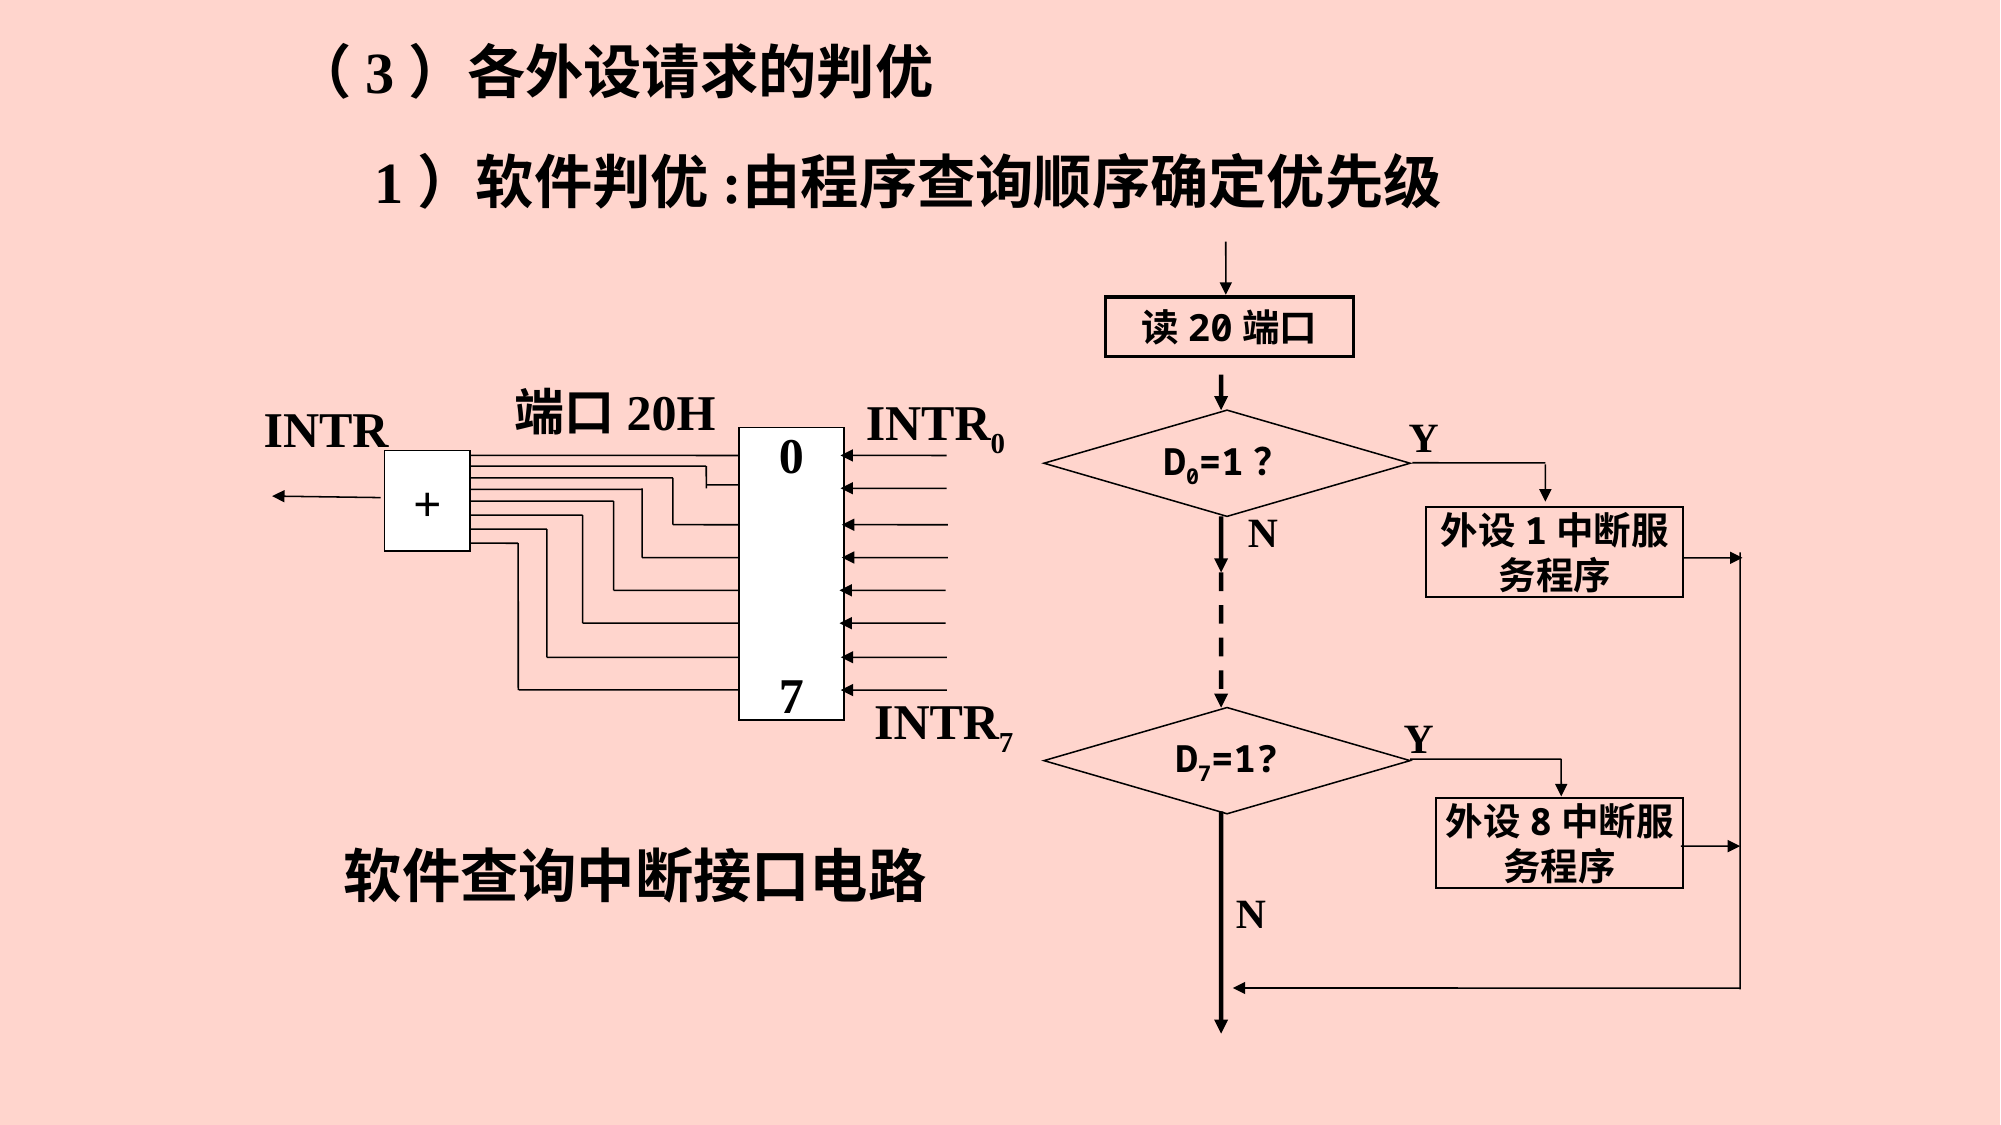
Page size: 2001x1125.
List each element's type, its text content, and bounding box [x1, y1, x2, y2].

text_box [1220, 498, 1340, 708]
text_box [1214, 945, 1228, 1034]
text_box D7=1? [1062, 710, 1383, 814]
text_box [1393, 403, 1743, 599]
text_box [1104, 241, 1354, 411]
text_box [1232, 981, 1740, 995]
text_box 软件查询中断接口电路 [329, 831, 960, 917]
text_box （3）各外设请求的判优 [278, 27, 1237, 113]
text_box D0=1？ [1062, 418, 1388, 513]
text_box 由程序查询顺序确定优先级 [727, 137, 1585, 223]
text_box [1388, 703, 1741, 890]
text_box N [1221, 879, 1328, 945]
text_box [248, 372, 1057, 771]
text_box 1）软件判优: [359, 138, 727, 223]
